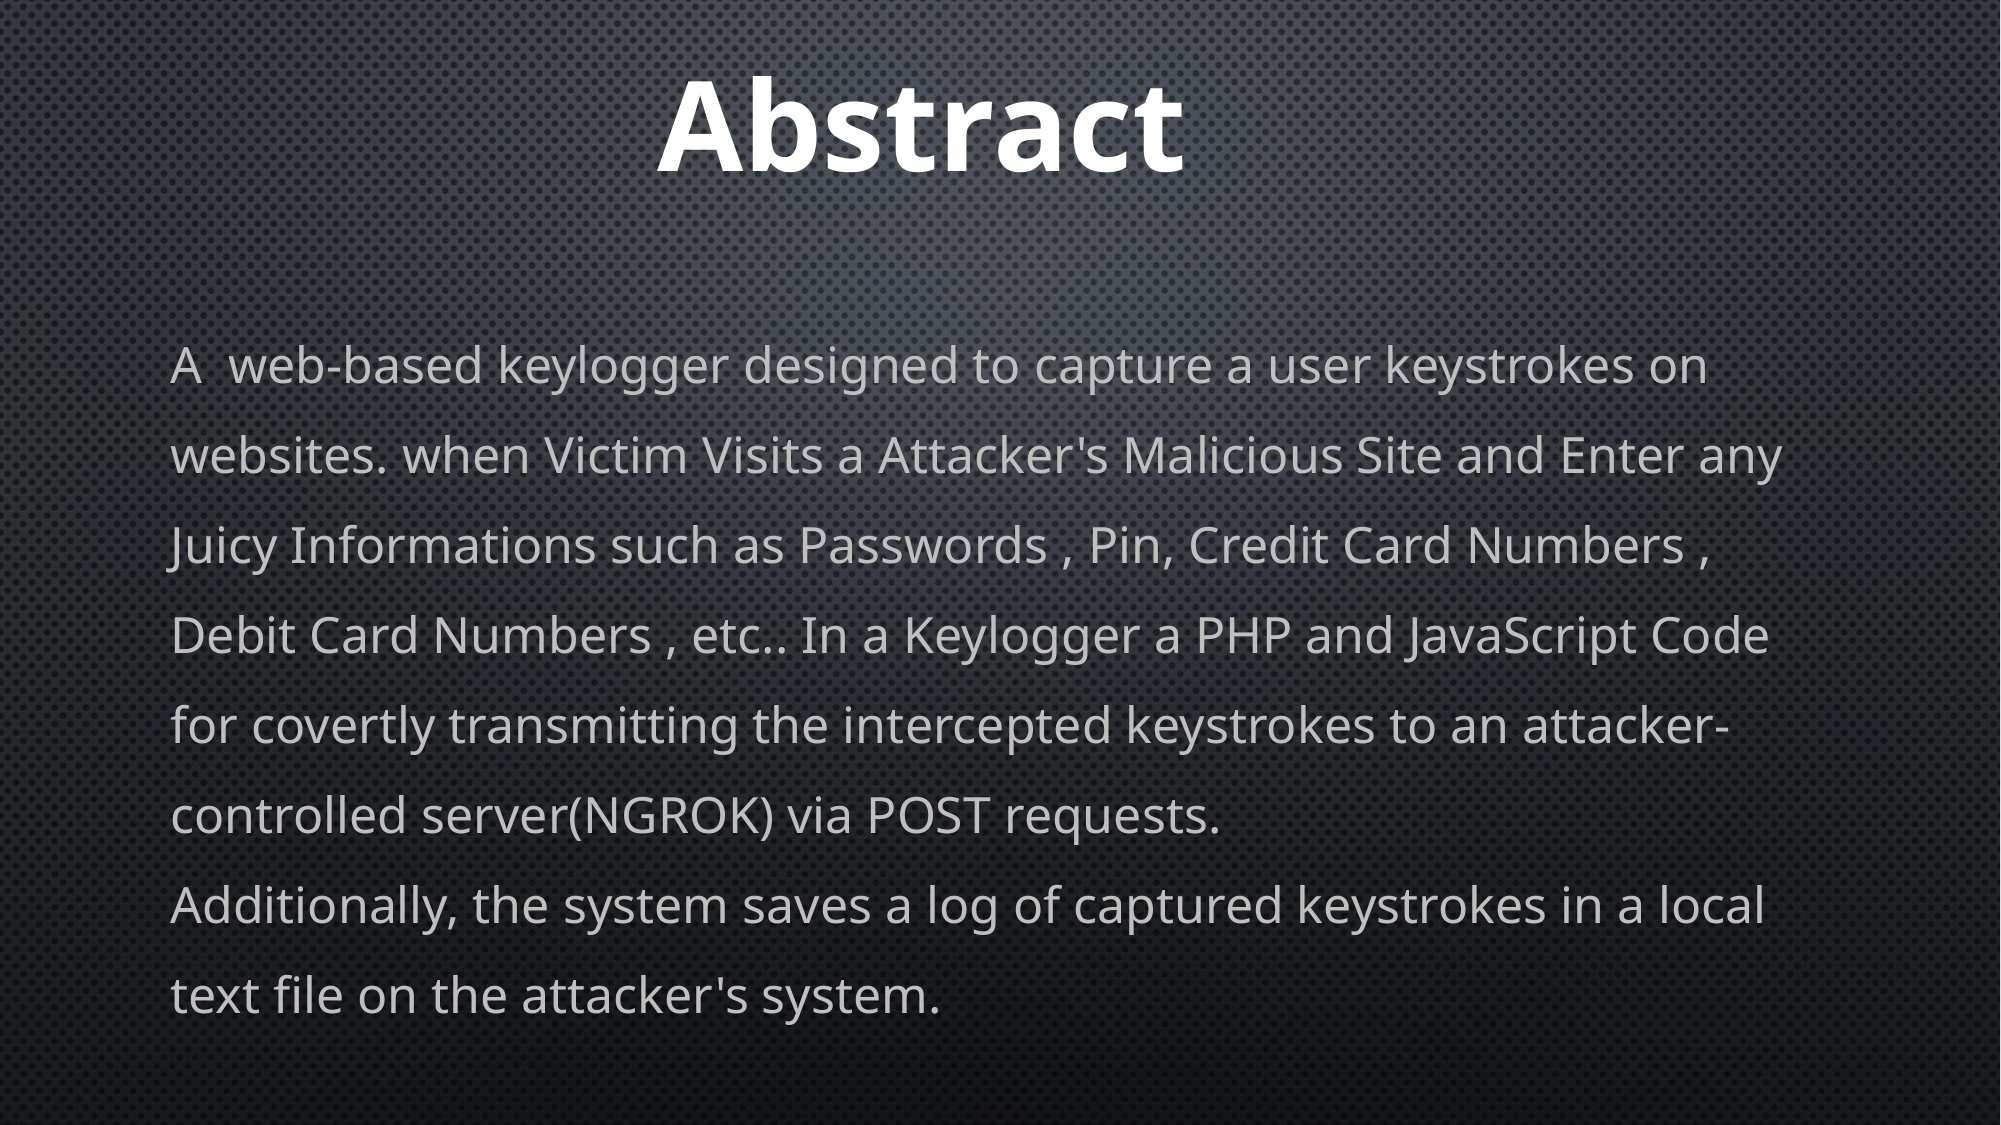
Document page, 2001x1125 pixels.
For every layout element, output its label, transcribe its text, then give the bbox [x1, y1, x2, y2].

text_box Abstract [60, 38, 1784, 204]
text_box A web-based keylogger designed to capture a user keystrokes on websites. when Victim Visits a Attacker's Malicious Site and Enter any Juicy Informations such as Passwords , Pin, Credit Card Numbers , Debit Card Numbers , etc.. In a Keylogger a PHP and JavaScript Code for covertly transmitting the intercepted keystrokes to an attacker-controlled server(NGROK) via POST requests. Additionally, the system saves a log of captured keystrokes in a local text file on the attacker's system. [155, 296, 1820, 1032]
